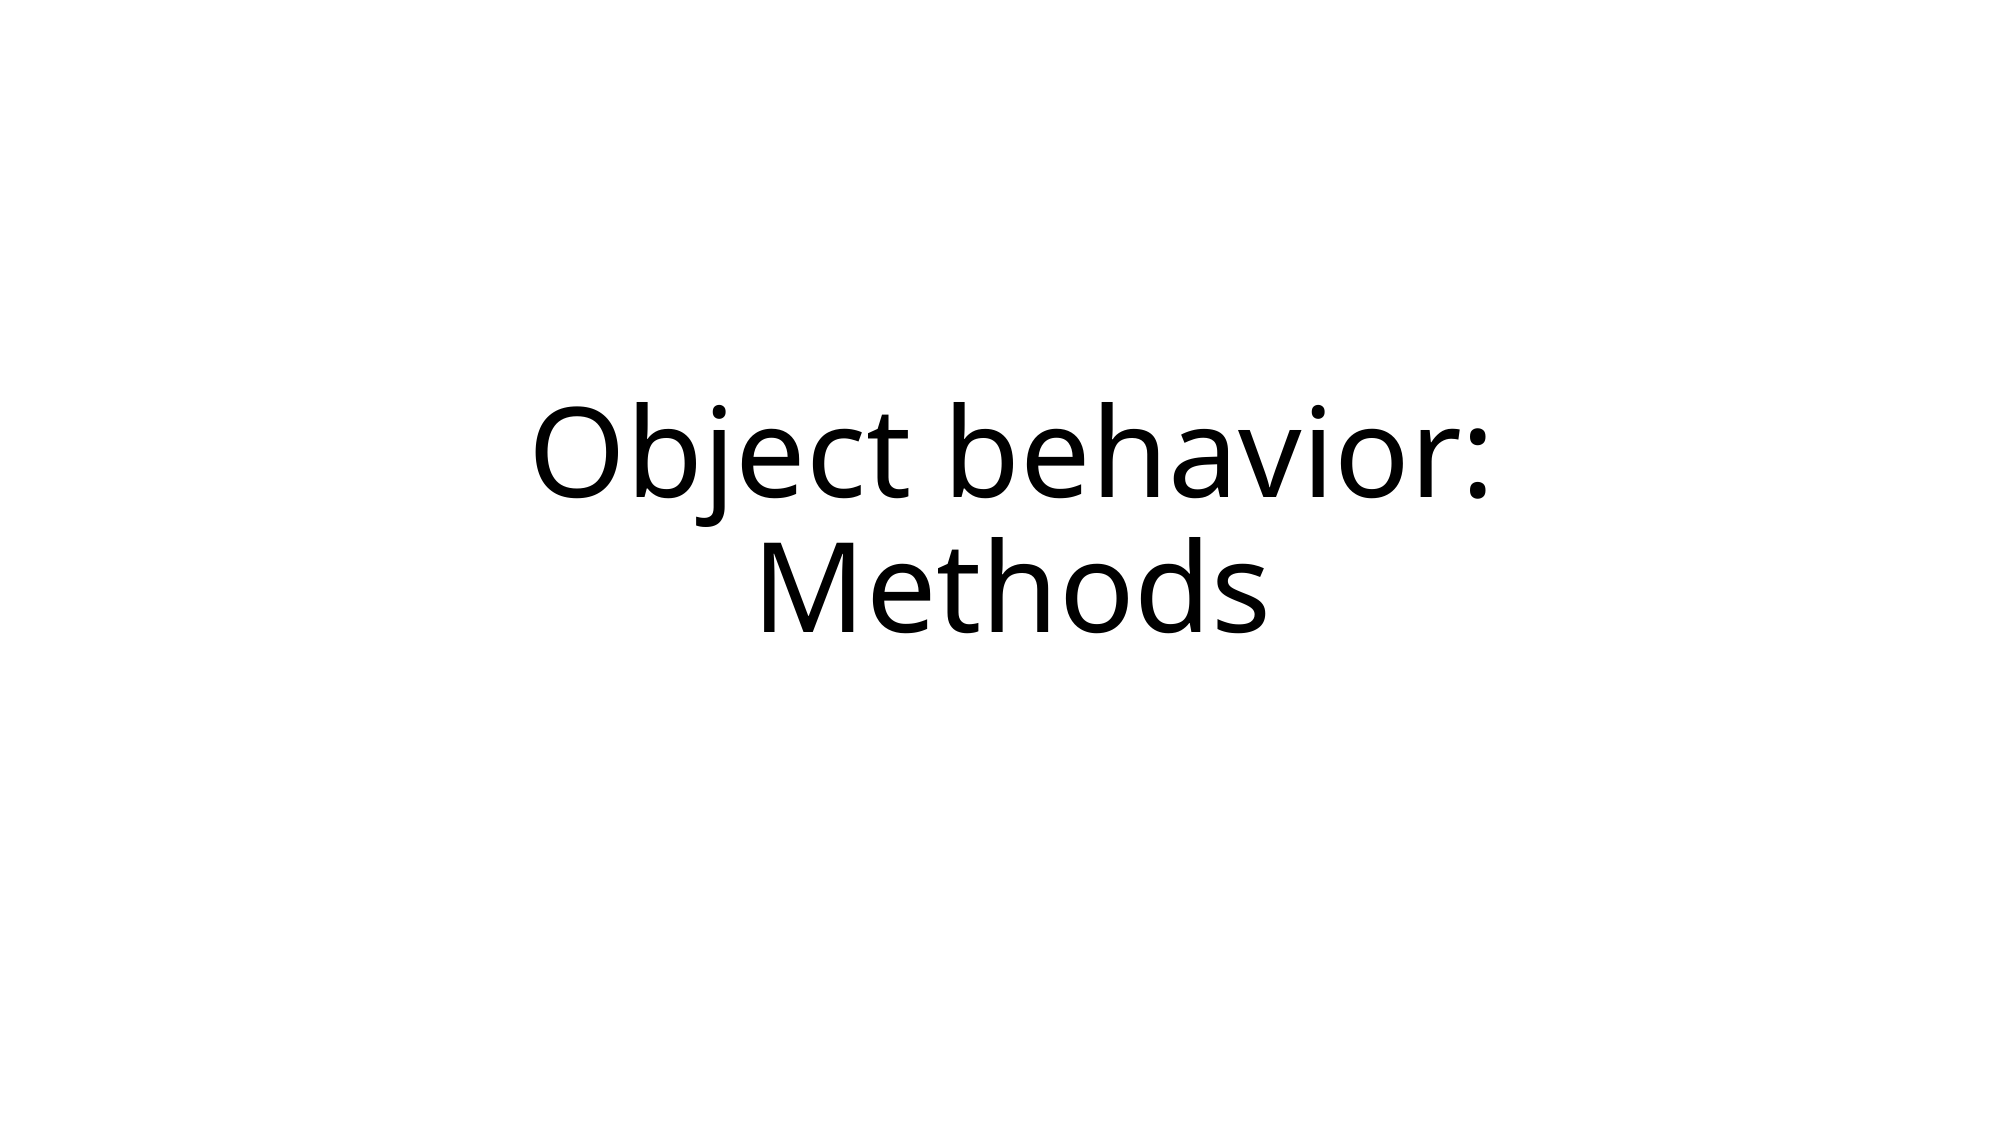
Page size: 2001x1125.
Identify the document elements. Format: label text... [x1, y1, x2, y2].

title Object behavior: Methods [262, 275, 1763, 667]
